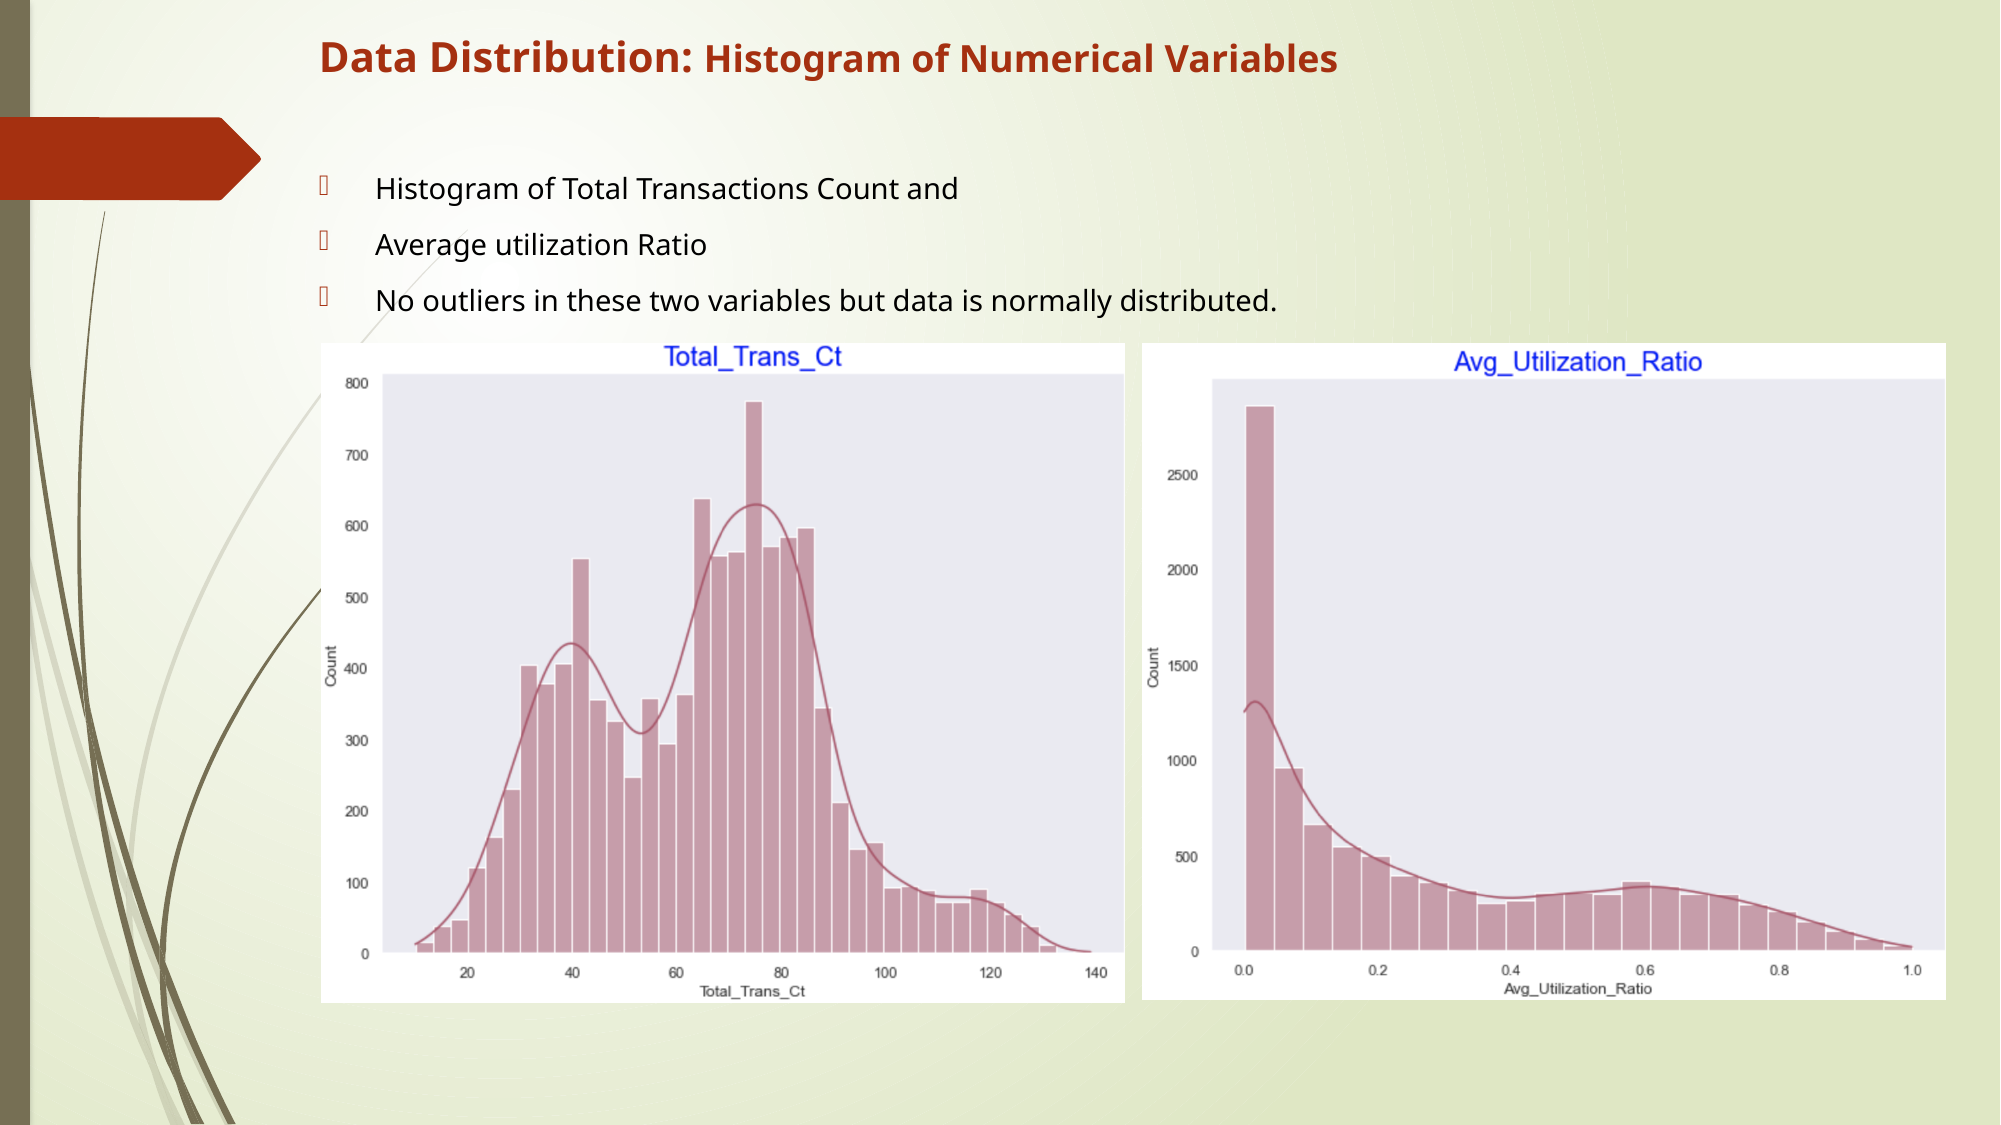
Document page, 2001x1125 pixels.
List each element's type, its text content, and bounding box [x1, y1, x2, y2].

picture [320, 343, 1126, 1003]
title Data Distribution: Histogram of Numerical Variables [303, 23, 1853, 116]
picture [1141, 343, 1947, 1001]
list Histogram of Total Transactions Count and Average utilization Ratio No outliers in these two variables but data is normally distributed. [303, 162, 1981, 1088]
